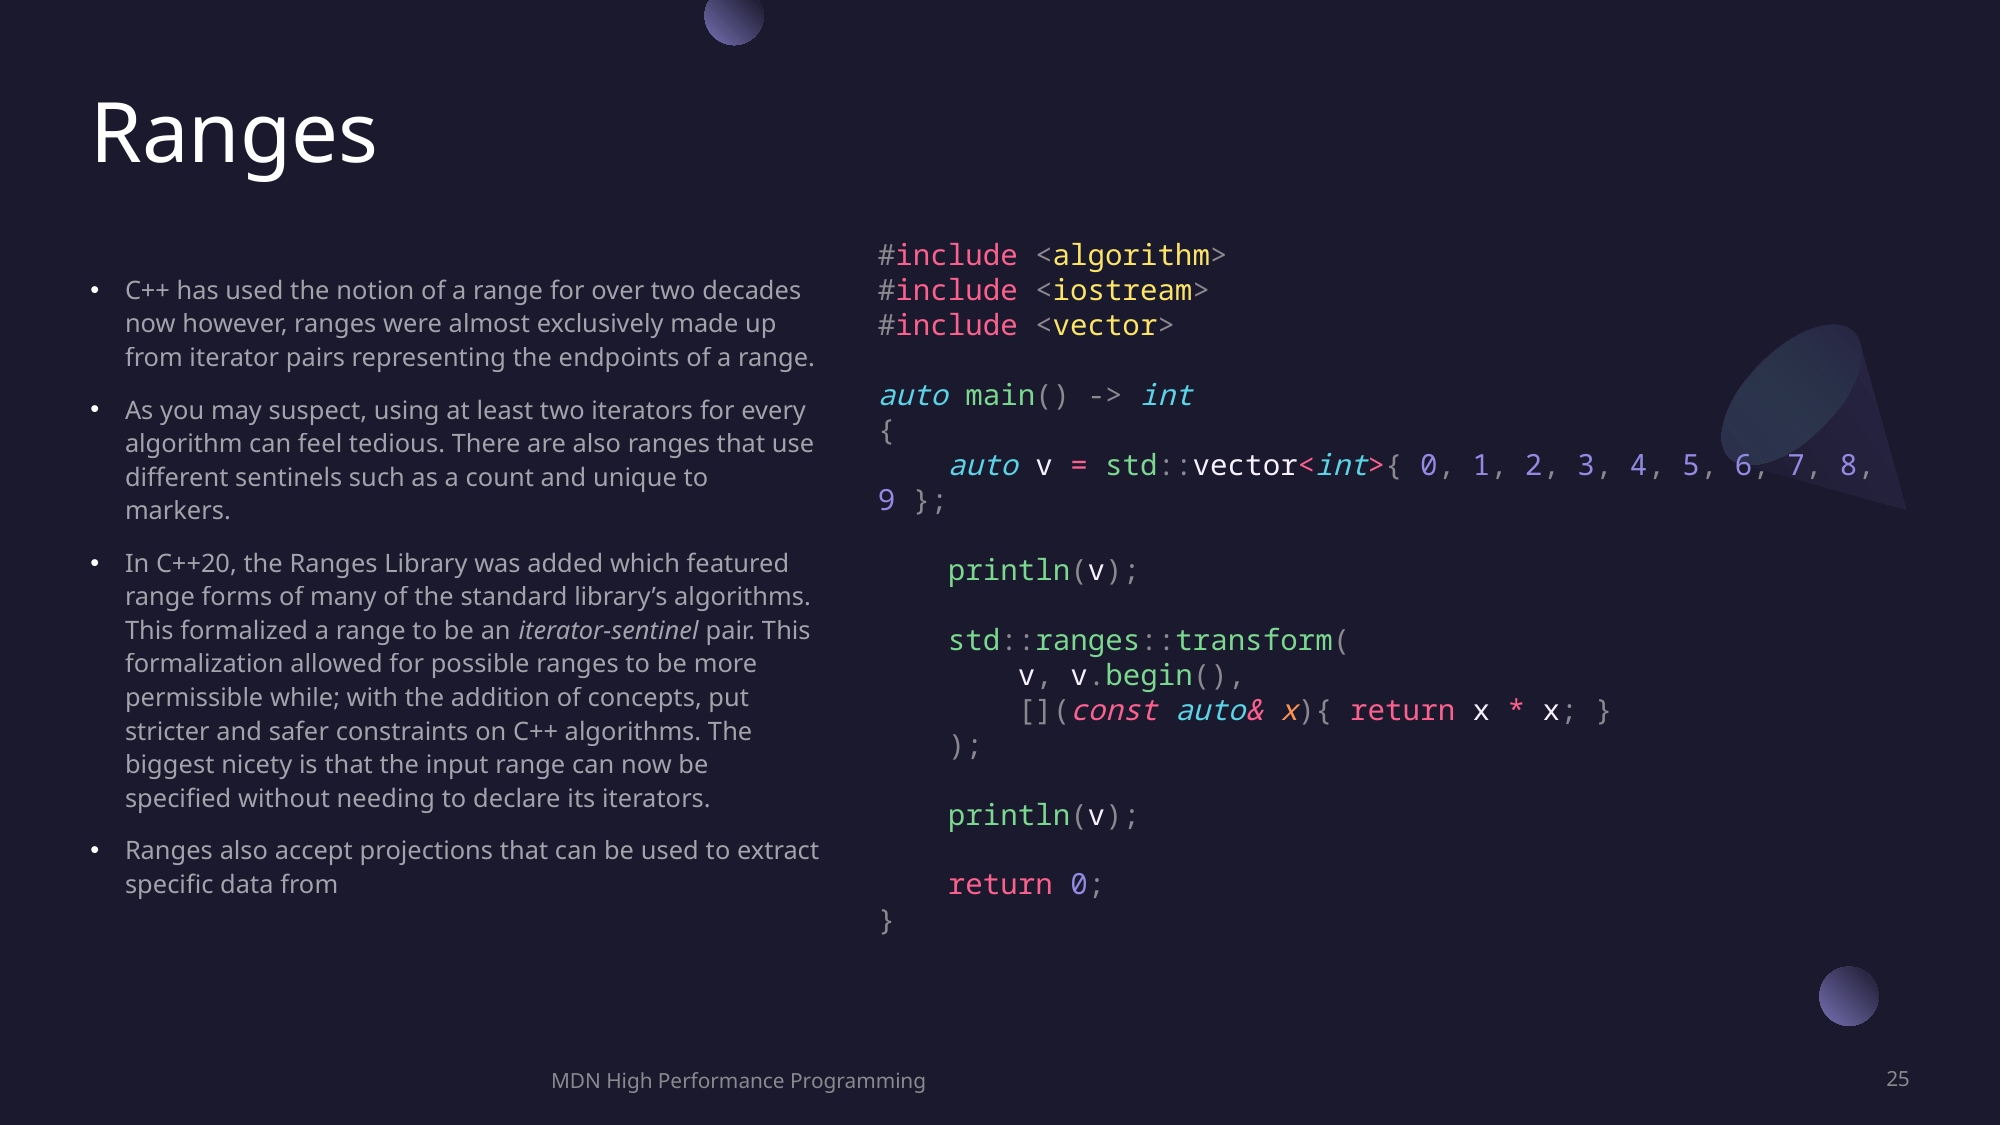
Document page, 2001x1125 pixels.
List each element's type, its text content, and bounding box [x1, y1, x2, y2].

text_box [1702, 332, 1922, 541]
title Ranges [90, 90, 788, 217]
list C++ has used the notion of a range for over two decades now however, ranges were almost exclusively made up from iterator pairs representing the endpoints of a range. As you may suspect, using at least two iterators for every algorithm can feel tedious. There are also ranges that use different sentinels such as a count and unique to markers. In C++20, the Ranges Library was added which featured range forms of many of the standard library’s algorithms. This formalized a range to be an iterator-sentinel pair. This formalization allowed for possible ranges to be more permissible while; with the addition of concepts, put stricter and safer constraints on C++ algorithms. The biggest nicety is that the input range can now be specified without needing to declare its iterators. Ranges also accept projections that can be used to extract specific data from [90, 270, 822, 975]
text_box [703, 0, 765, 47]
slide_number 25 [1632, 1067, 1910, 1093]
footer MDN High Performance Programming [551, 1067, 1598, 1093]
text_box #include <algorithm> #include <iostream> #include <vector> auto main() -> int { auto v = std::vector<int>{ 0, 1, 2, 3, 4, 5, 6, 7, 8, 9 }; println(v); std::ranges::transform( v, v.begin(), [](const auto& x){ return x * x; } ); println(v); return 0; } [863, 229, 1910, 944]
